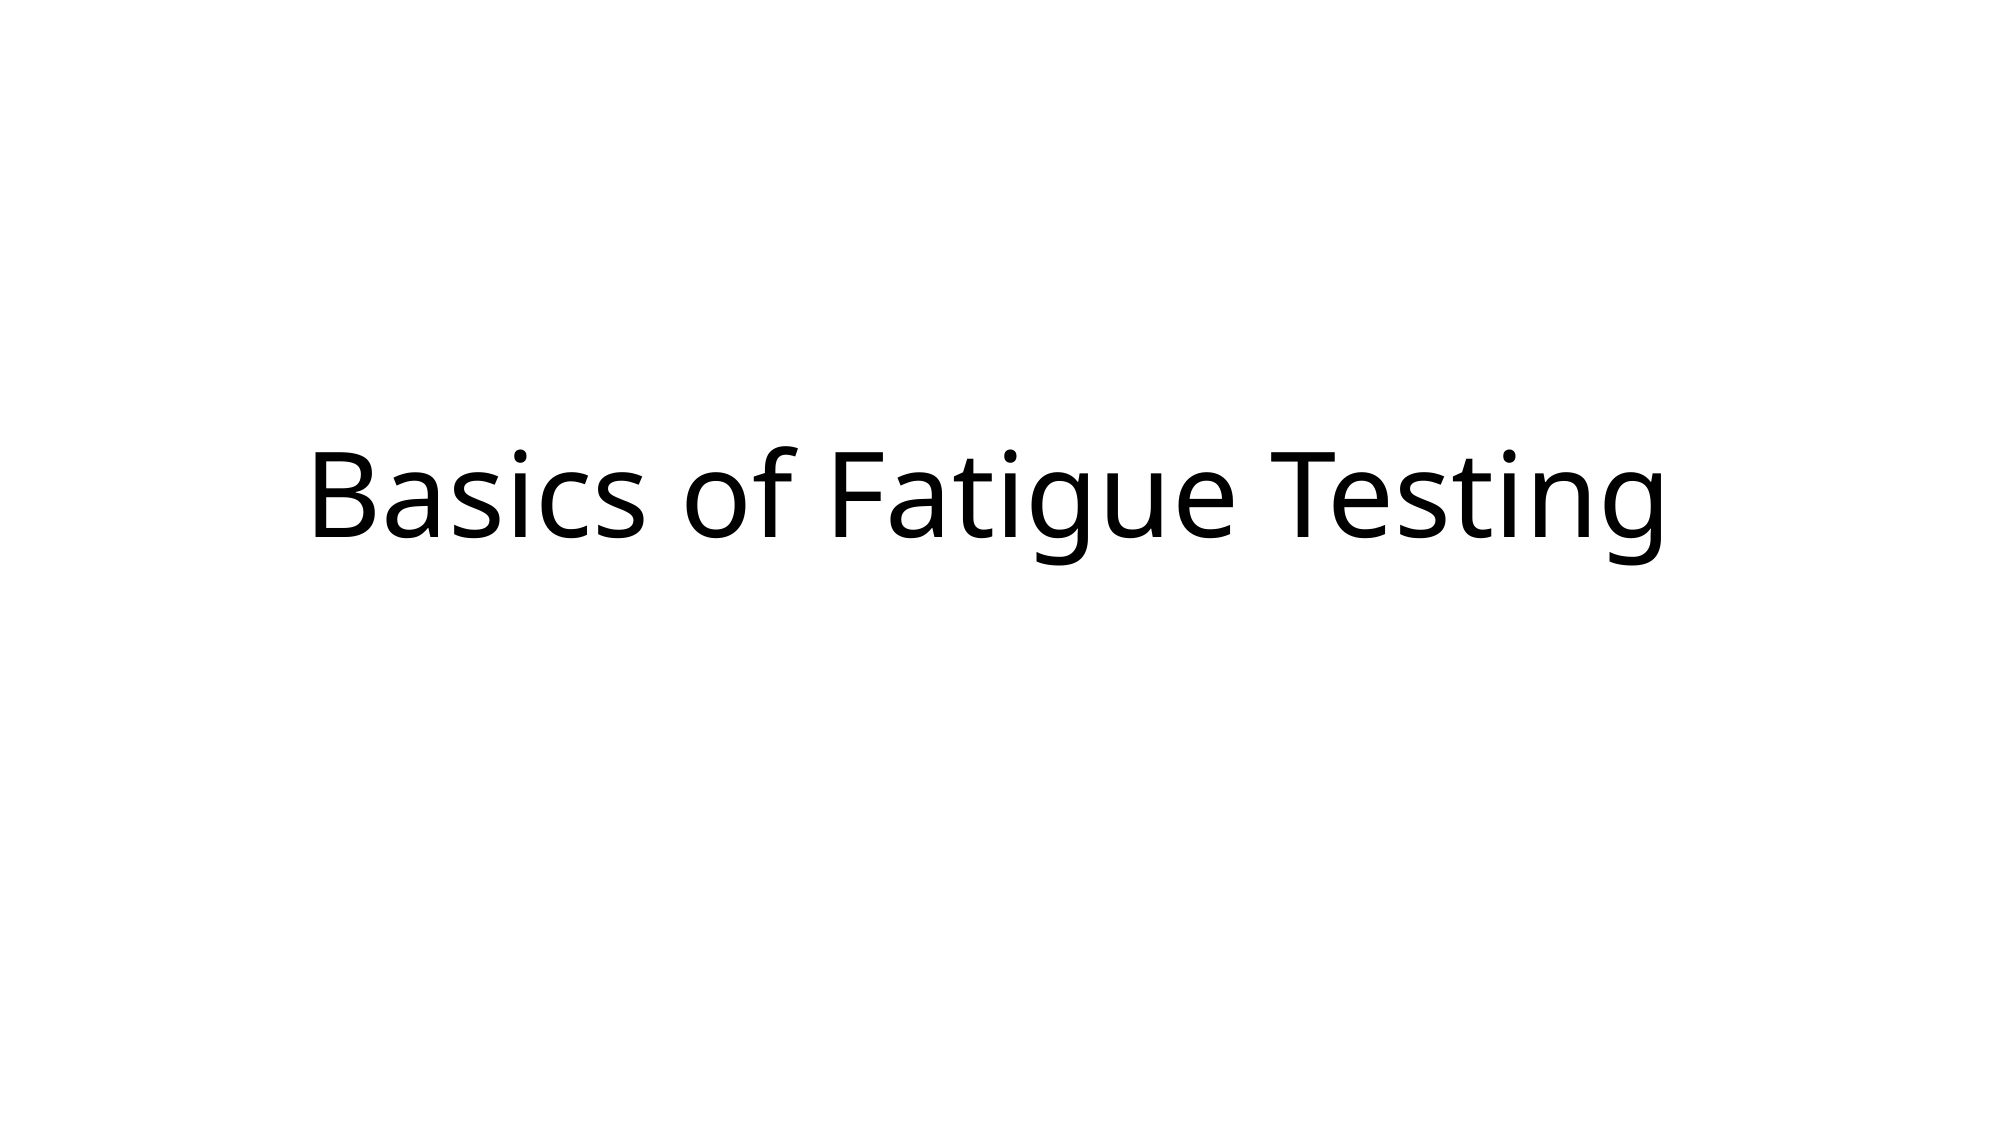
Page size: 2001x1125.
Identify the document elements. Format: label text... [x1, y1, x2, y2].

title Basics of Fatigue Testing [238, 427, 1739, 572]
